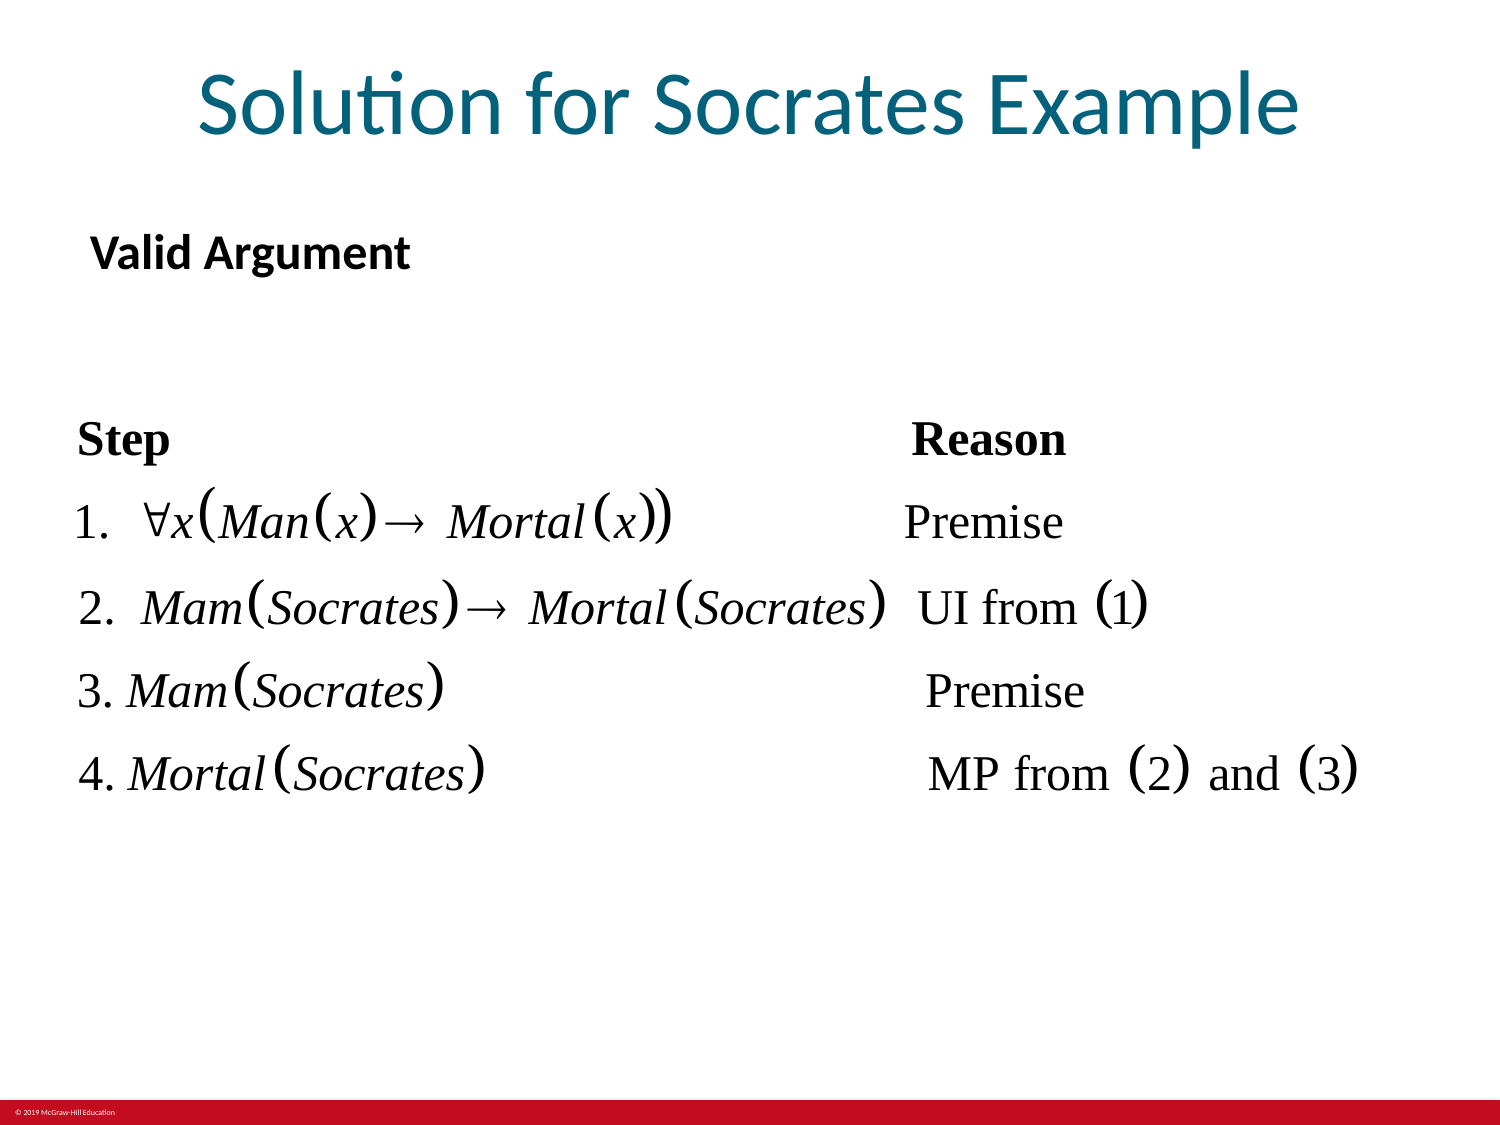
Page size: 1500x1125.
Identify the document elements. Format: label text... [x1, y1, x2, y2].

list Valid Argument [75, 212, 438, 288]
title Solution for Socrates Example [0, 0, 1500, 195]
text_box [70, 412, 1363, 817]
